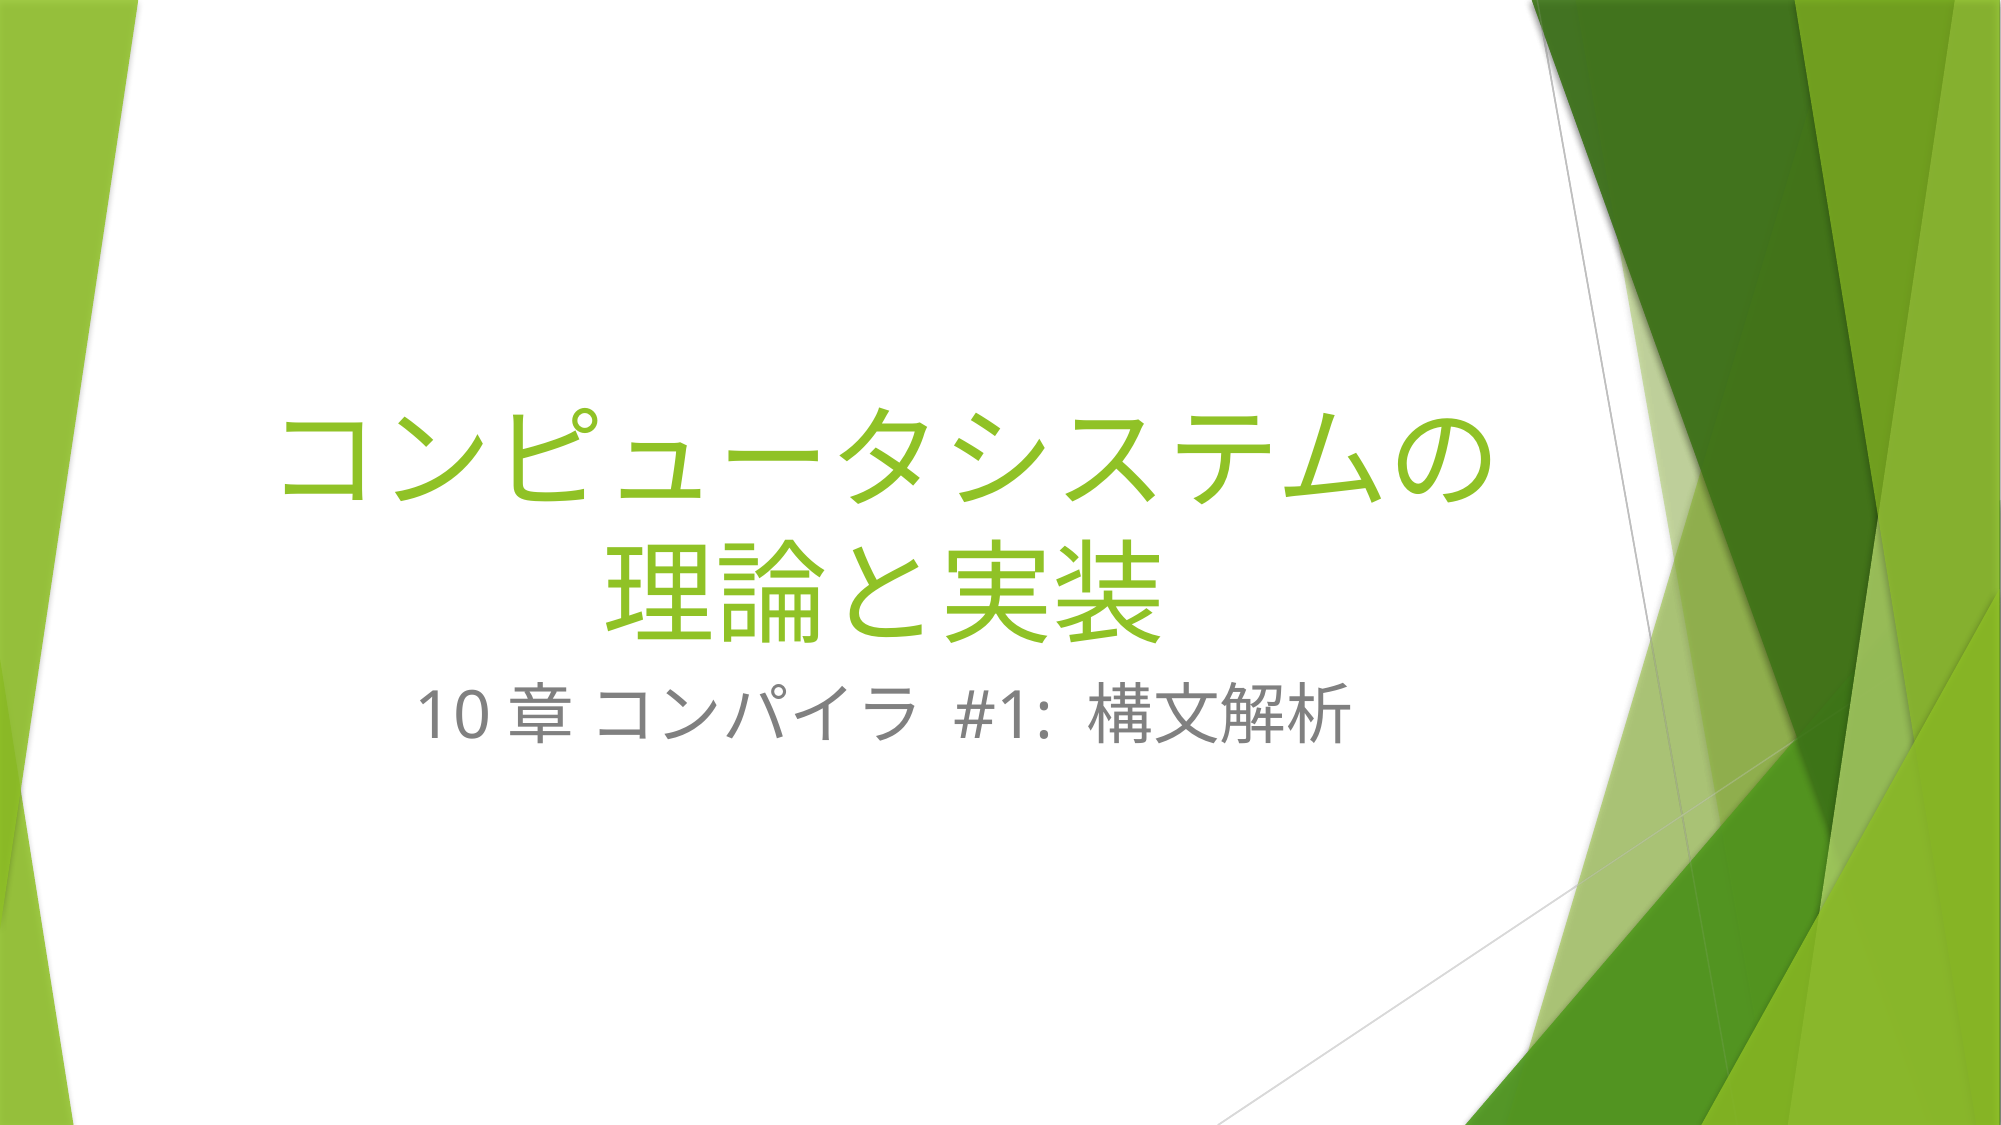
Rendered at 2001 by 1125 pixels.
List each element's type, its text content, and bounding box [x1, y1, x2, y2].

subtitle 10章 コンパイラ #1: 構文解析 [247, 664, 1522, 845]
title コンピュータシステムの 理論と実装 [247, 394, 1522, 664]
